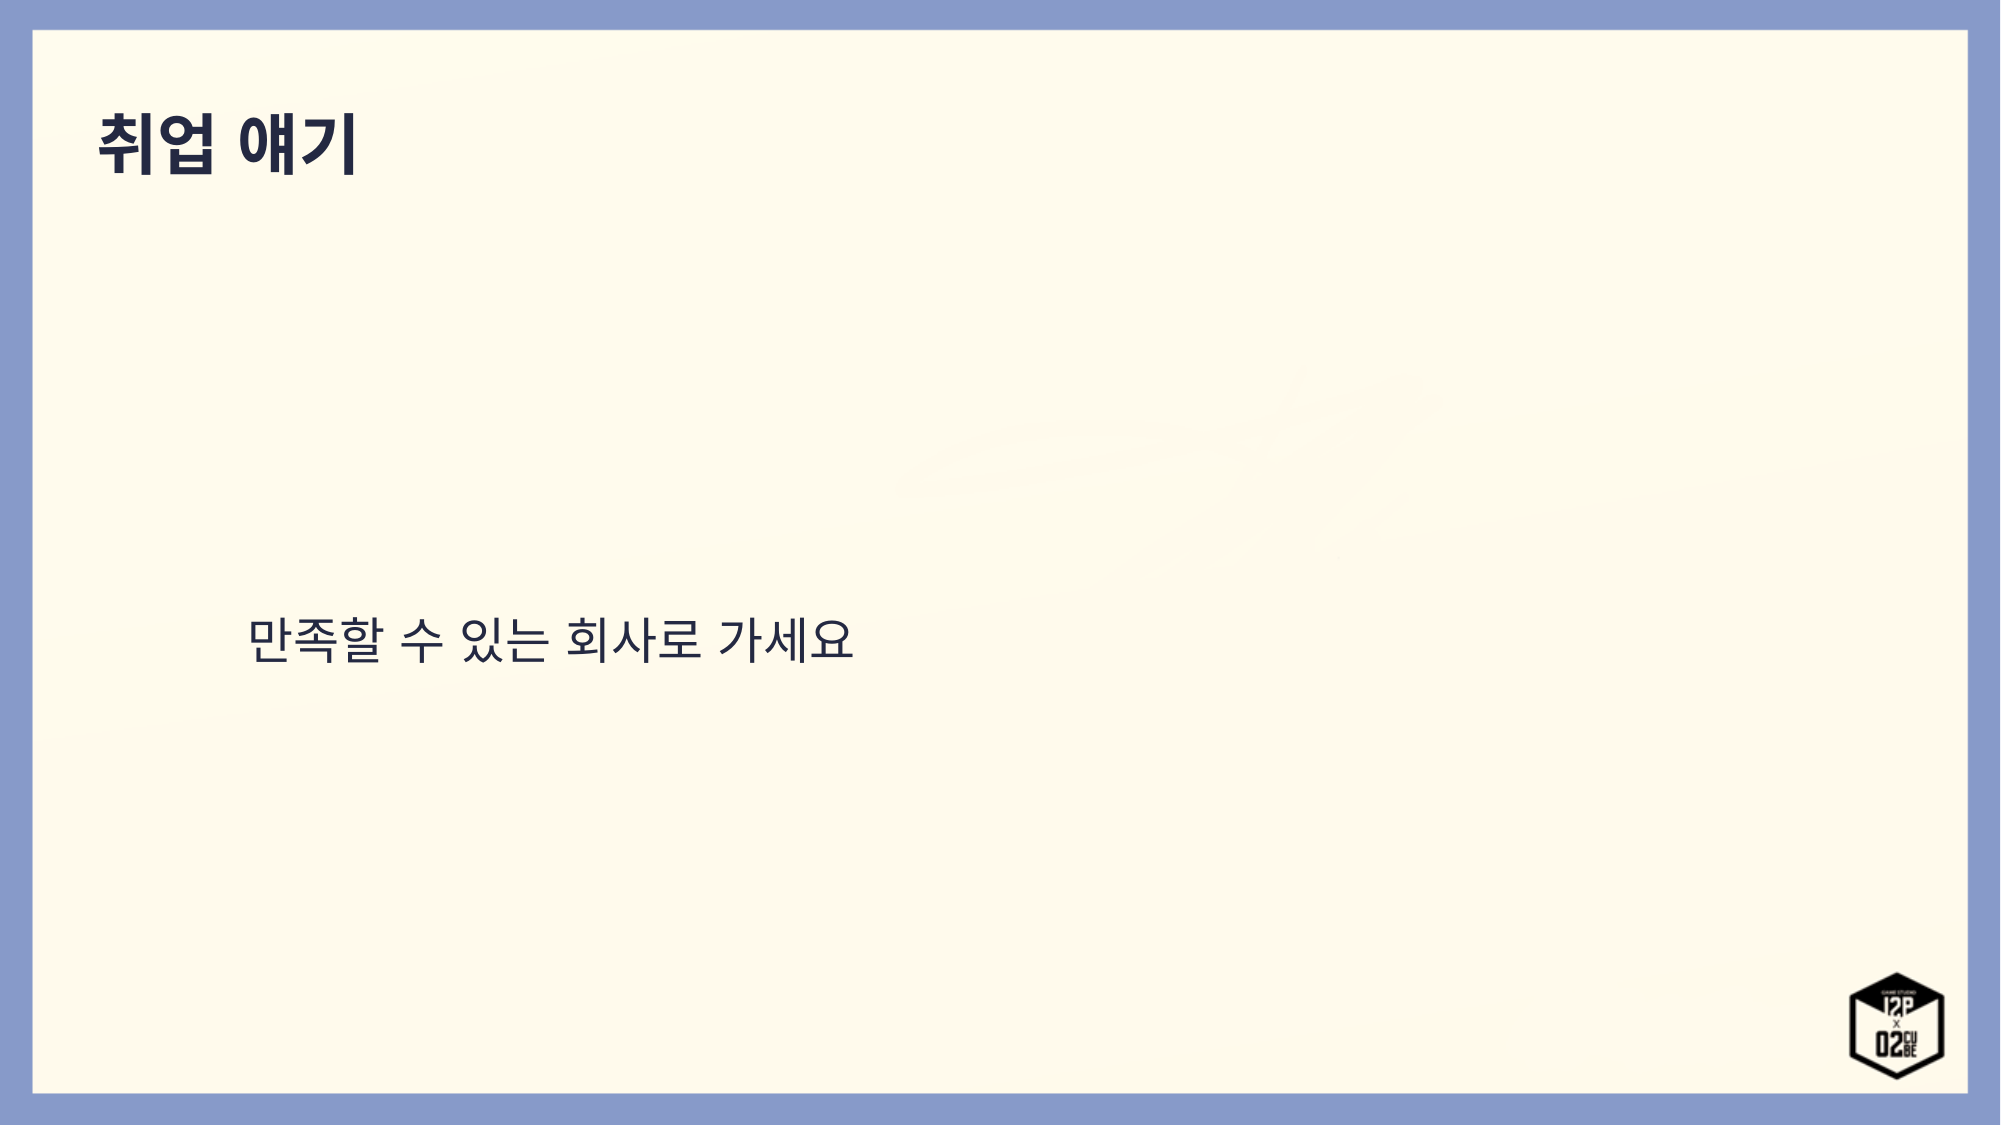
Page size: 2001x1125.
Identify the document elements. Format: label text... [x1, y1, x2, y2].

picture [0, 0, 2001, 1125]
text_box 취업 얘기 [81, 55, 1057, 190]
text_box 만족할 수 있는 회사로 가세요 [232, 241, 1768, 737]
